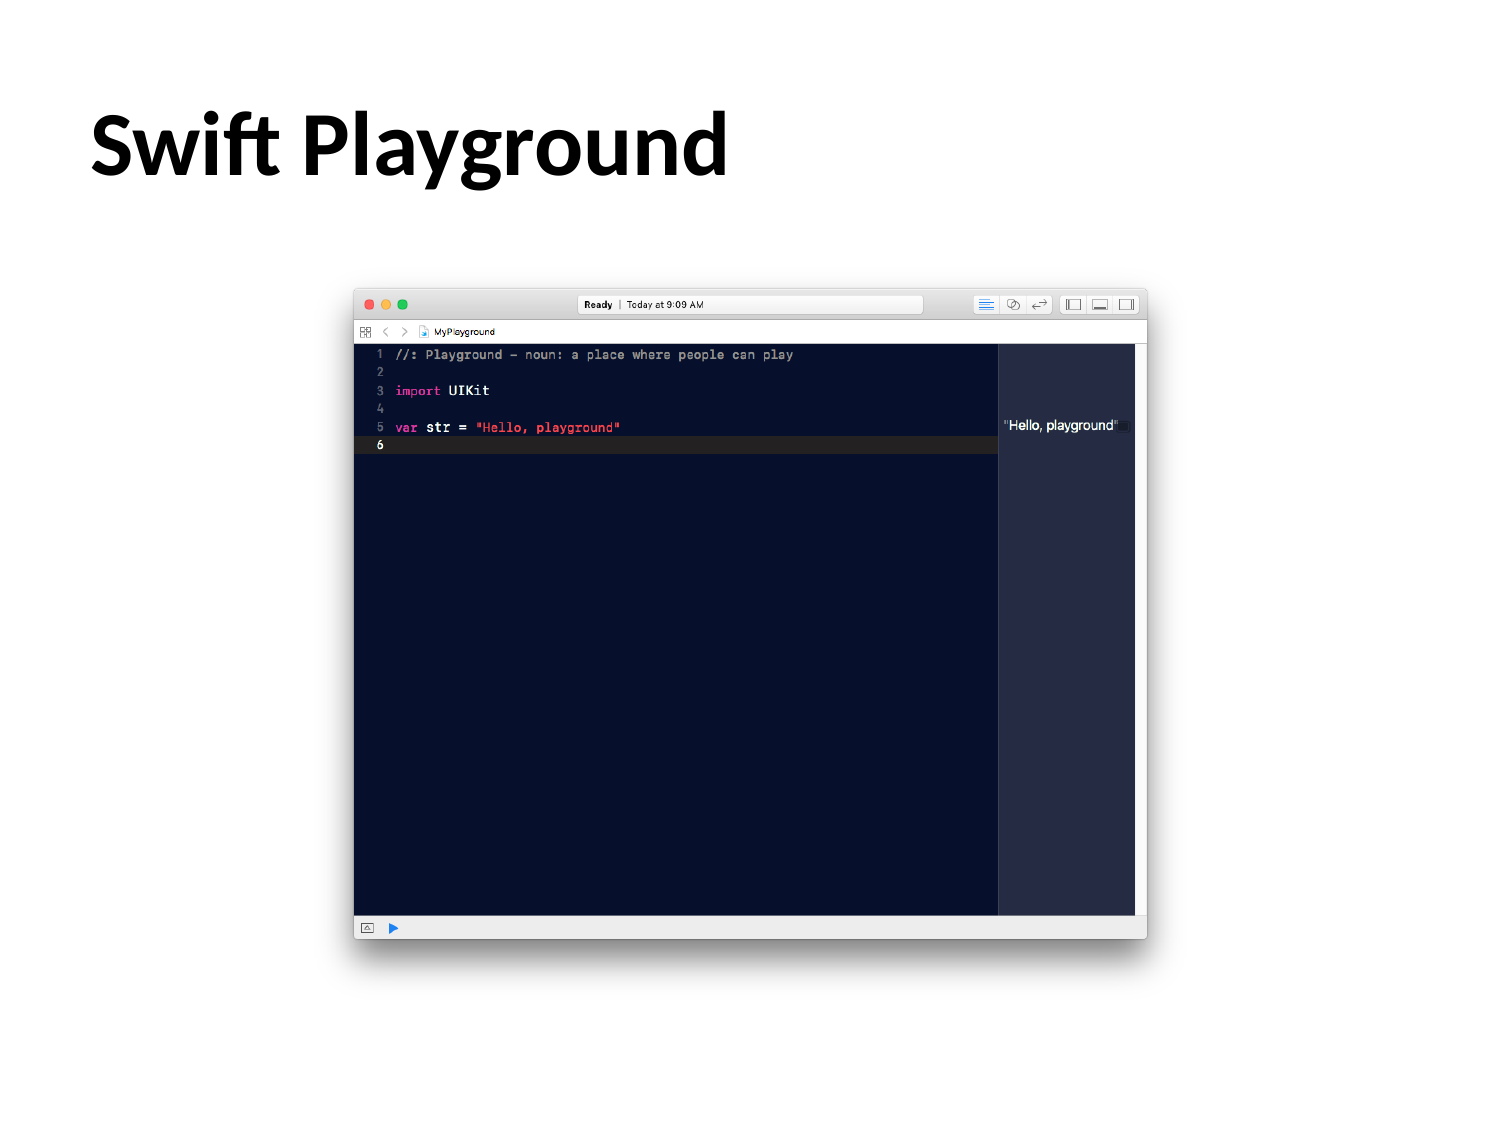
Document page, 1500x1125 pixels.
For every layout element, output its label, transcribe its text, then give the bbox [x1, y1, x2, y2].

title Swift Playground [75, 45, 1425, 233]
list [74, 262, 1426, 1006]
